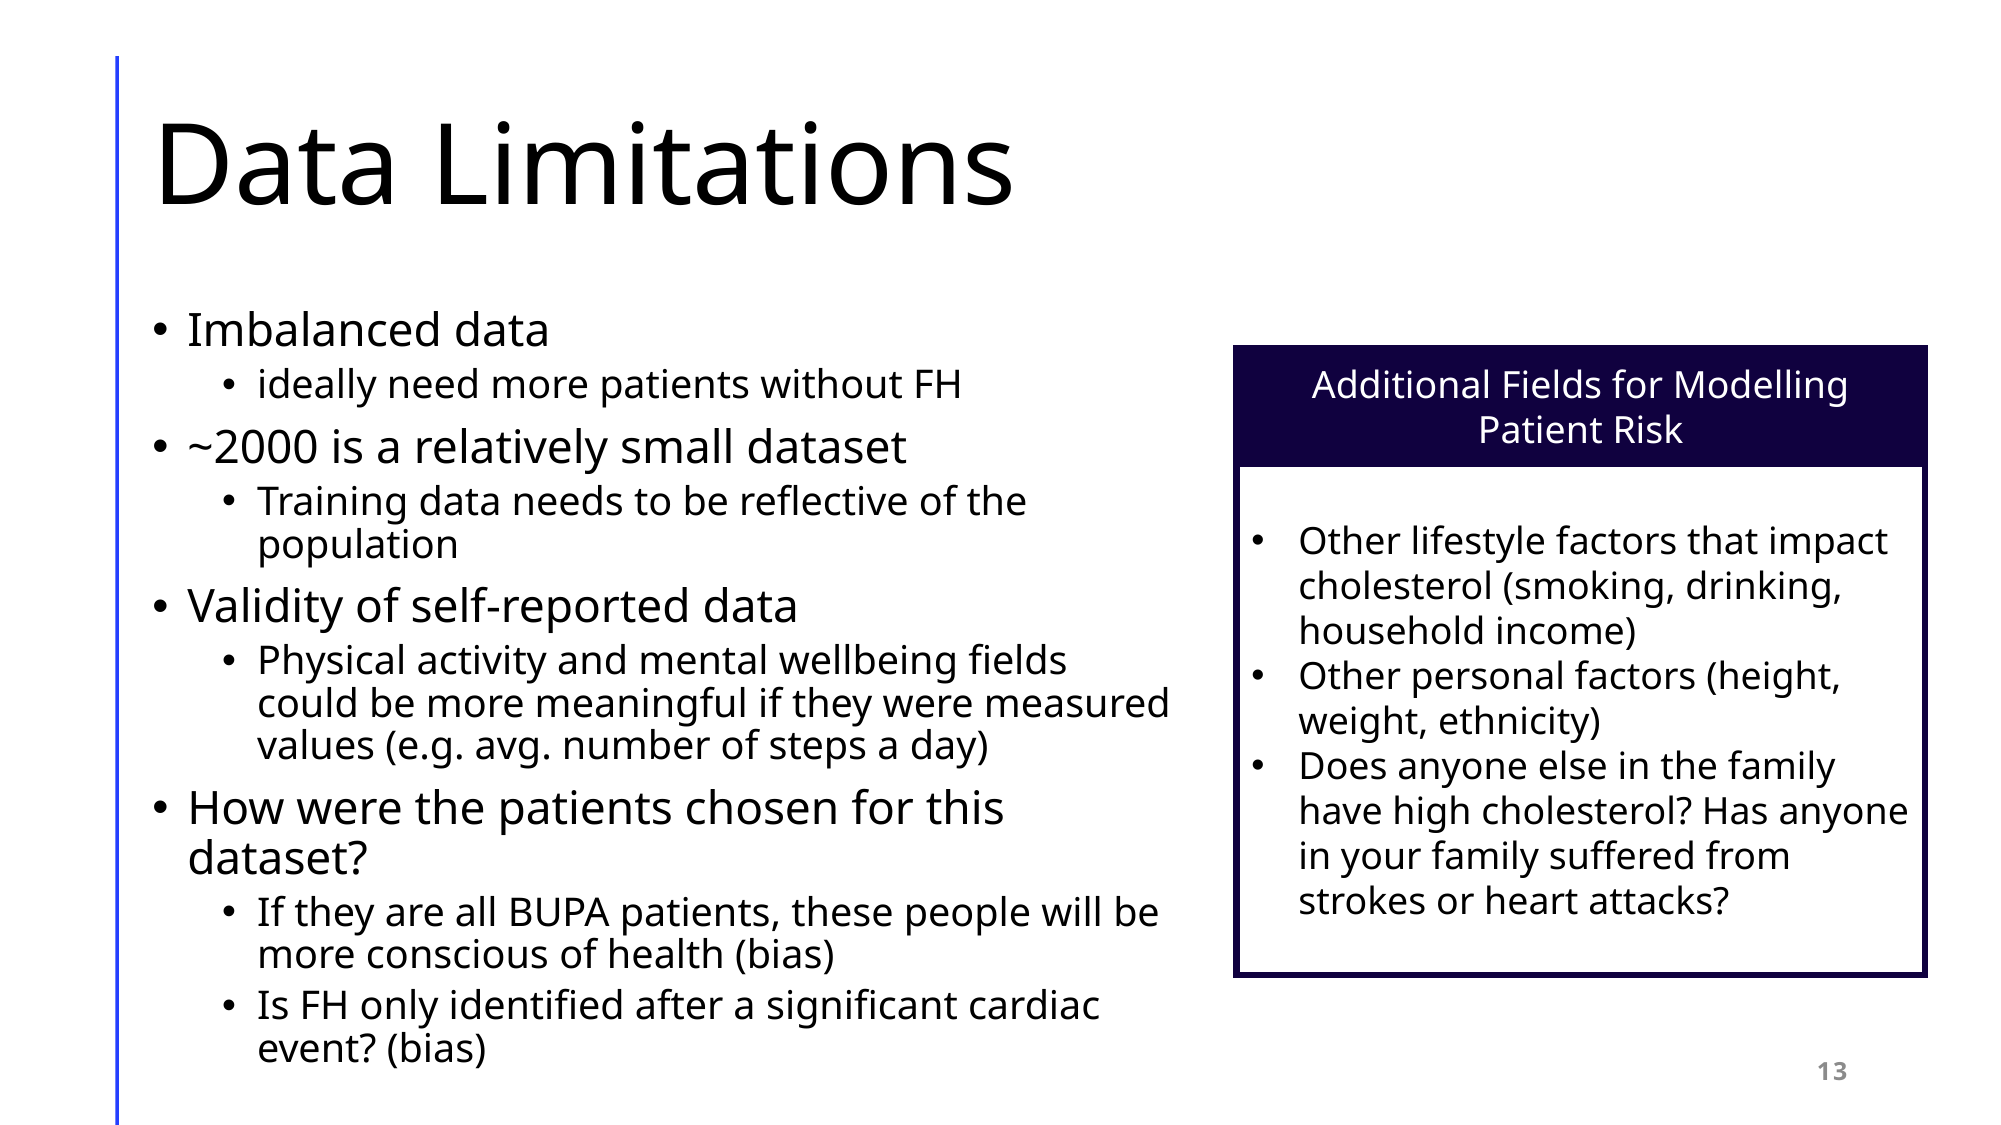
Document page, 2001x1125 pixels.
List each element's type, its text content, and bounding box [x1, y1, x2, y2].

text_box Other lifestyle factors that impact cholesterol (smoking, drinking, household income) Other personal factors (height, weight, ethnicity) Does anyone else in the family have high cholesterol? Has anyone in your family suffered from strokes or heart attacks? [1236, 462, 1926, 976]
title Data Limitations [137, 59, 1863, 278]
list Imbalanced data ideally need more patients without FH ~2000 is a relatively small dataset Training data needs to be reflective of the population Validity of self-reported data Physical activity and mental wellbeing fields could be more meaningful if they were measured values (e.g. avg. number of steps a day) How were the patients chosen for this dataset? If they are all BUPA patients, these people will be more conscious of health (bias) Is FH only identified after a significant cardiac event? (bias) [137, 299, 1190, 1103]
slide_number 13 [1412, 1042, 1863, 1103]
text_box Additional Fields for Modelling Patient Risk [1236, 347, 1926, 462]
